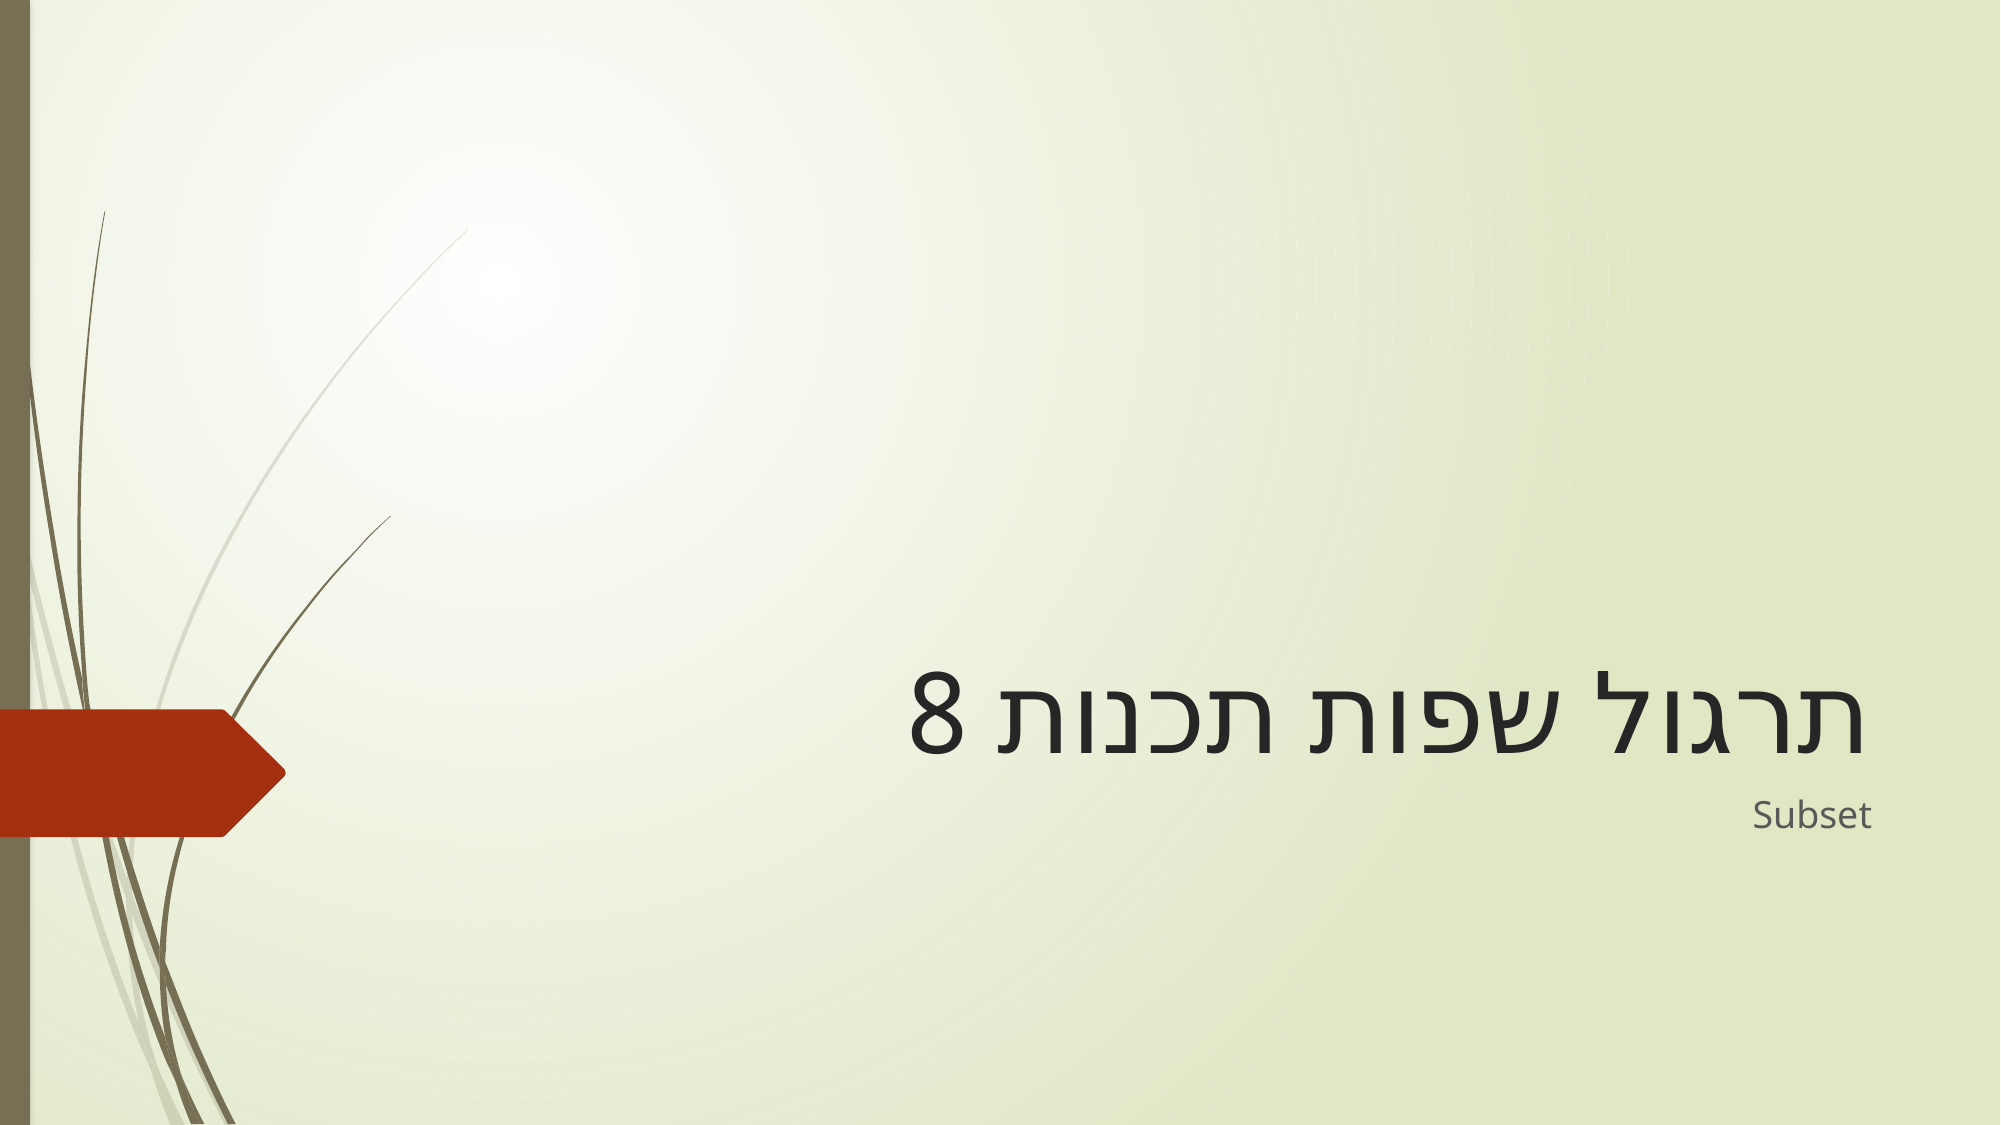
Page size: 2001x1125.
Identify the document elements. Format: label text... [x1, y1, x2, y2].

subtitle Subset [424, 783, 1888, 969]
title תרגול שפות תכנות 8 [424, 412, 1888, 783]
